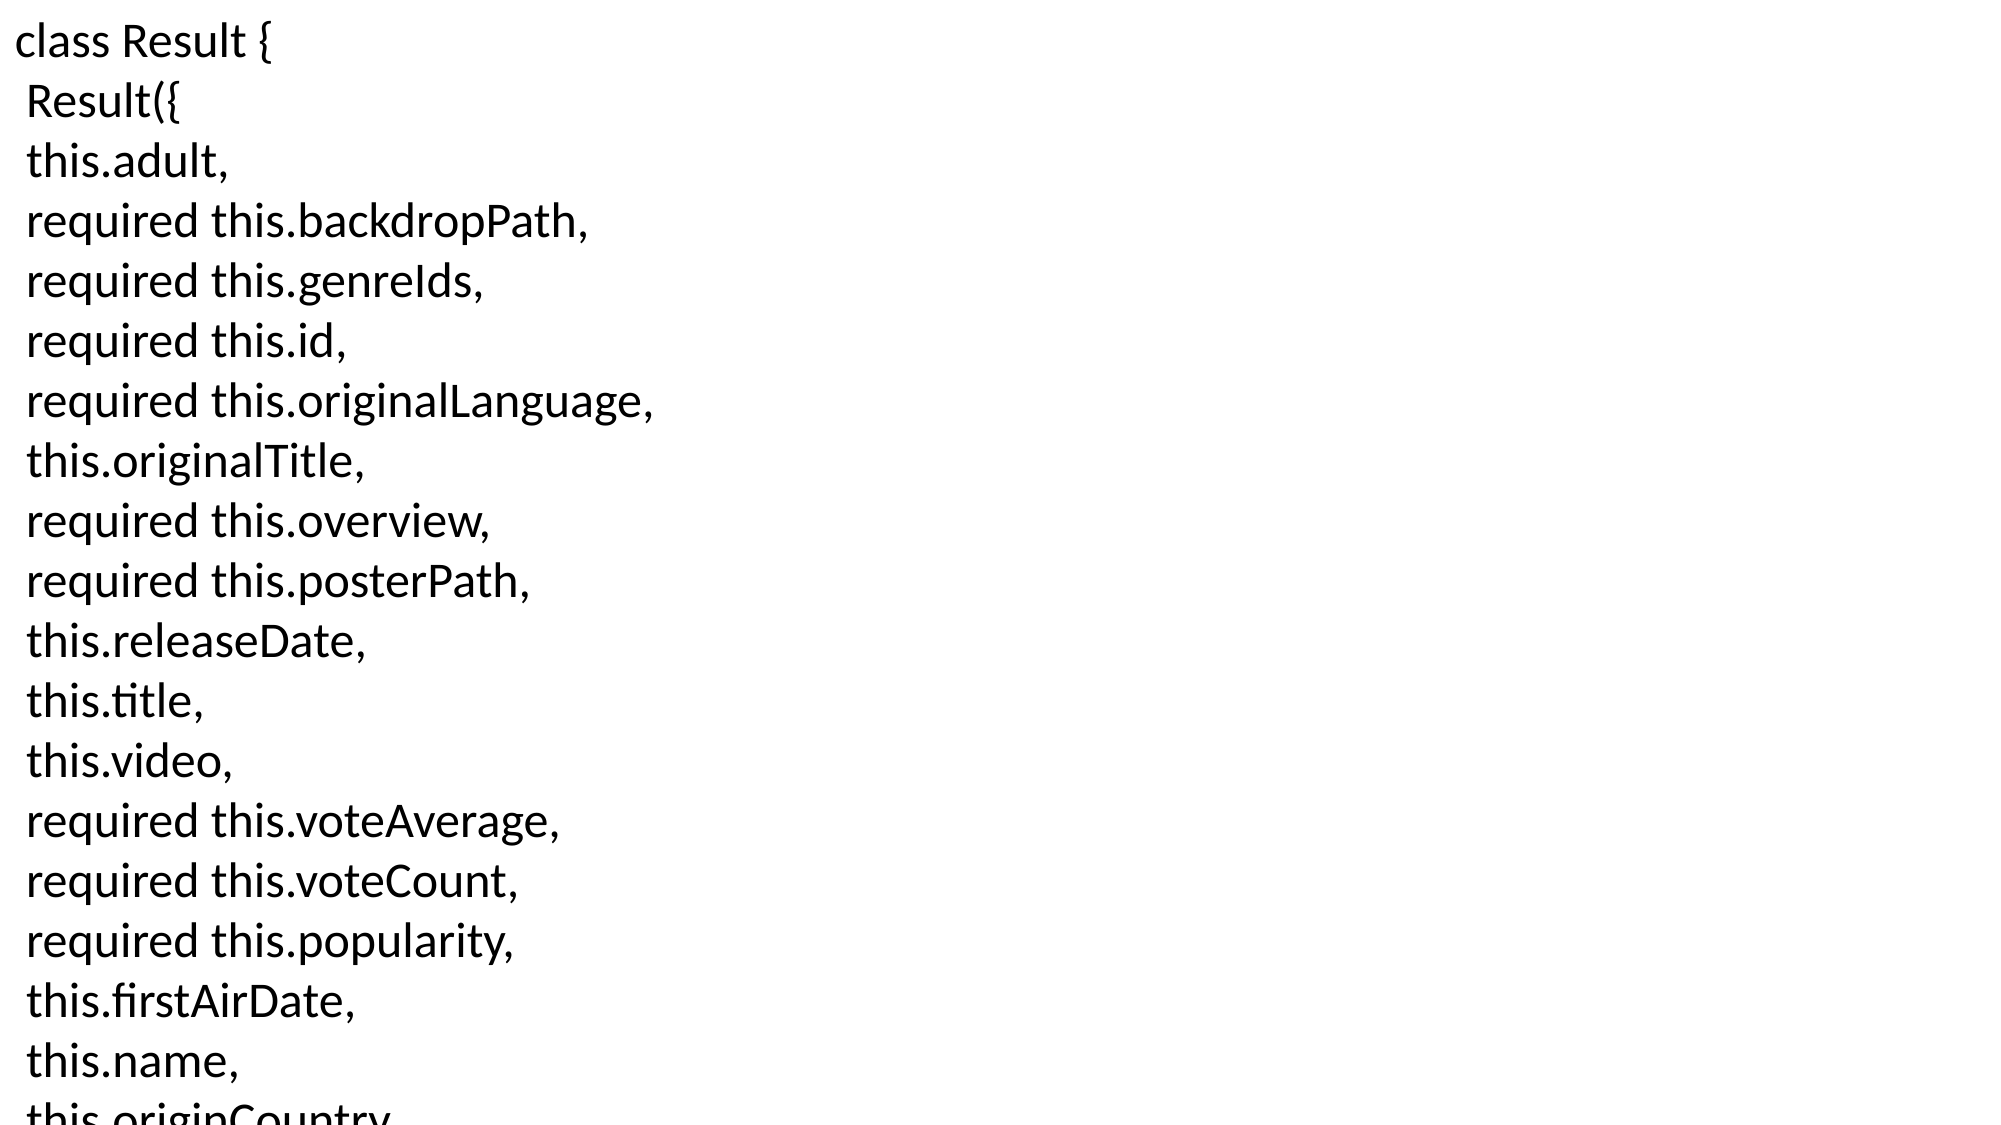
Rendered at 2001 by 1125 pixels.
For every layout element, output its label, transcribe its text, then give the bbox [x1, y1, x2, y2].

text_box class Result { Result({ this.adult, required this.backdropPath, required this.genreIds, required this.id, required this.originalLanguage, this.originalTitle, required this.overview, required this.posterPath, this.releaseDate, this.title, this.video, required this.voteAverage, required this.voteCount, required this.popularity, this.firstAirDate, this.name, this.originCountry, this.originalName, [0, 0, 1248, 1125]
